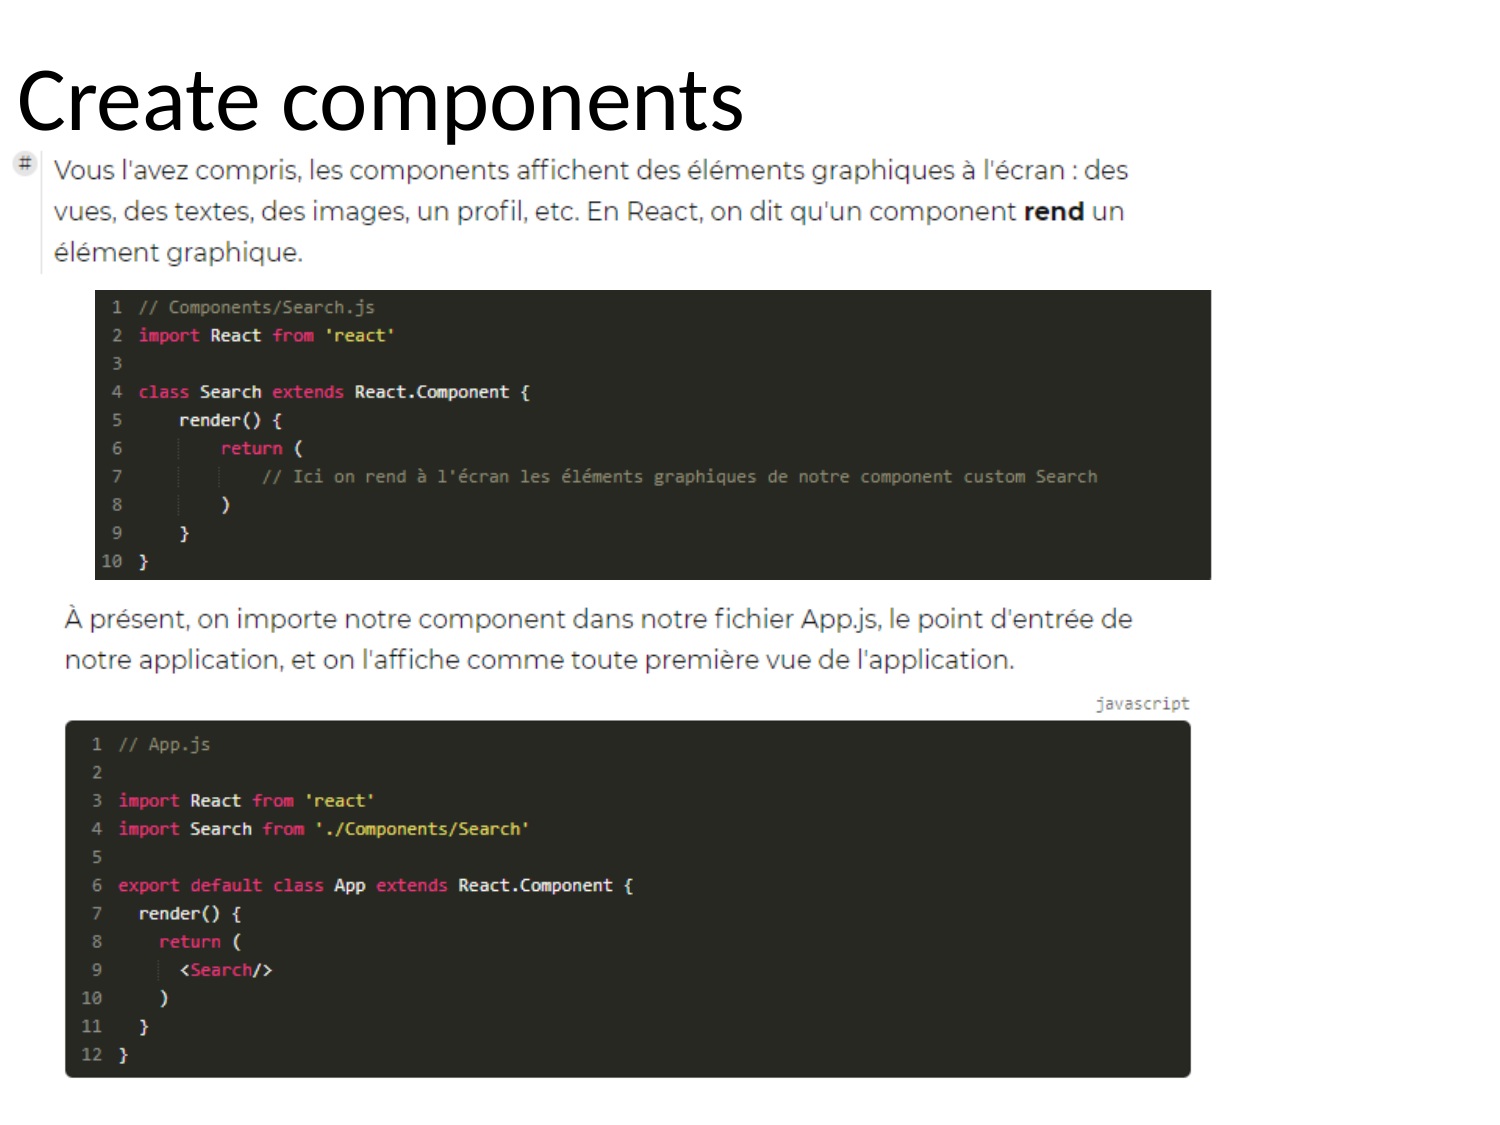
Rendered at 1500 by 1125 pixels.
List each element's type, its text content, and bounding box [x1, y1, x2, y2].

picture [94, 290, 1213, 580]
picture [52, 597, 1213, 1089]
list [4, 148, 1151, 287]
title Create components [2, 0, 1353, 188]
